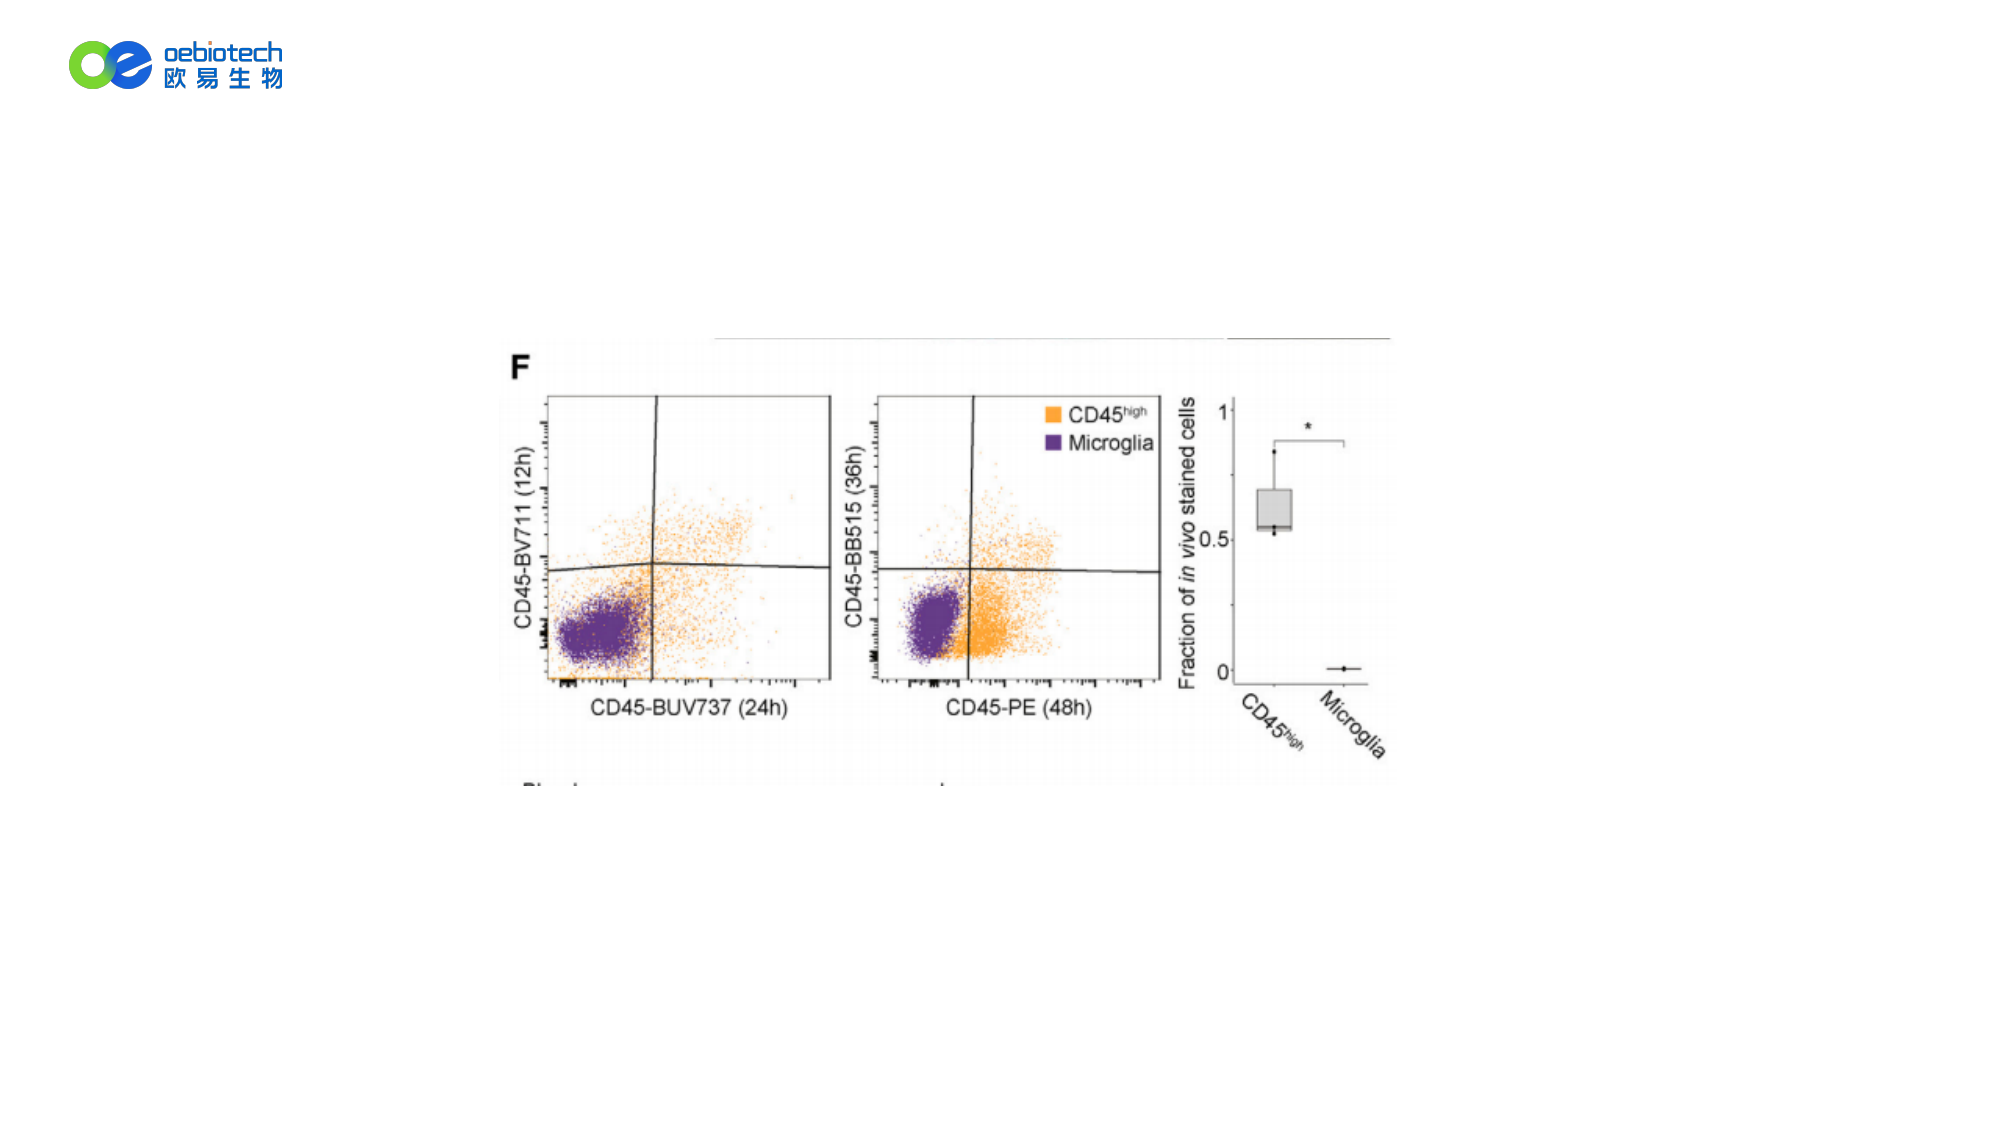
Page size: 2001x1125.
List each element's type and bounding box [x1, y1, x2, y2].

picture [499, 338, 1501, 786]
picture [69, 41, 282, 89]
